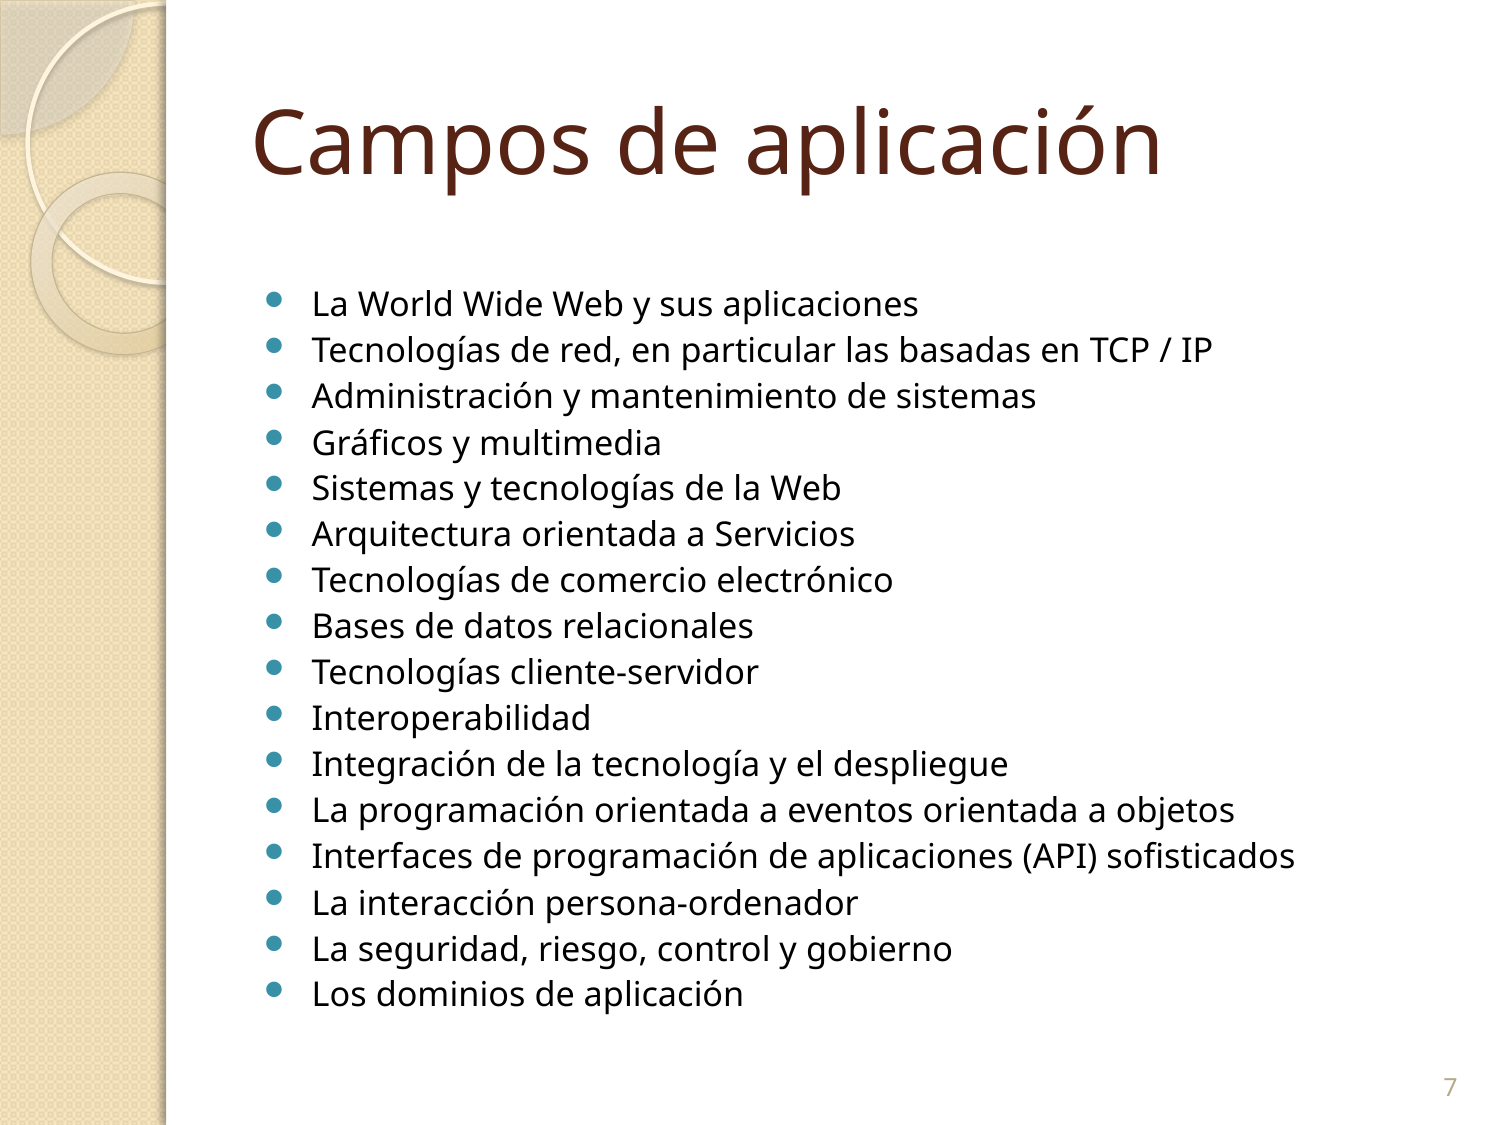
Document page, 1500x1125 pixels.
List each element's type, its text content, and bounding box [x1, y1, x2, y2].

list La World Wide Web y sus aplicaciones Tecnologías de red, en particular las basadas en TCP / IP Administración y mantenimiento de sistemas Gráficos y multimedia Sistemas y tecnologías de la Web Arquitectura orientada a Servicios Tecnologías de comercio electrónico Bases de datos relacionales Tecnologías cliente-servidor Interoperabilidad Integración de la tecnología y el despliegue La programación orientada a eventos orientada a objetos Interfaces de programación de aplicaciones (API) sofisticados La interacción persona-ordenador La seguridad, riesgo, control y gobierno Los dominios de aplicación [235, 237, 1466, 1025]
slide_number 7 [1413, 1034, 1488, 1113]
title Campos de aplicación [235, 45, 1466, 233]
